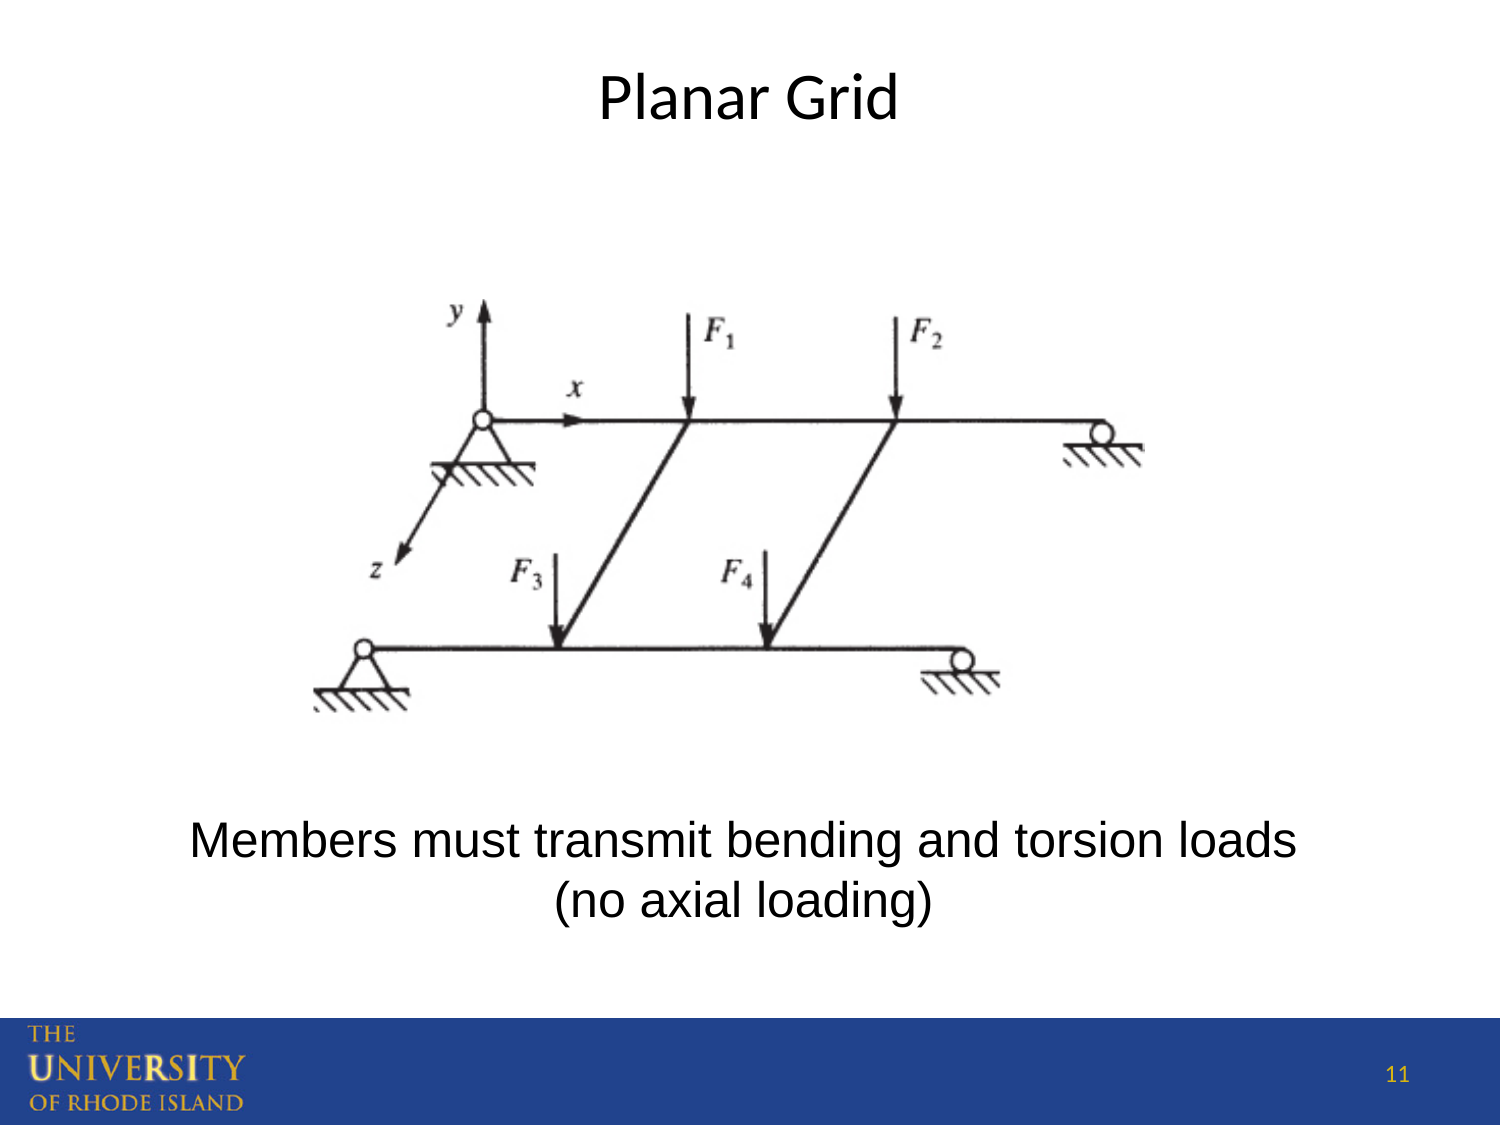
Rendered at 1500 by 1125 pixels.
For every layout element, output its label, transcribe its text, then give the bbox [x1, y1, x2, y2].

title Planar Grid [75, 45, 1425, 233]
picture [0, 1018, 1500, 1125]
list Members must transmit bending and torsion loads (no axial loading) [150, 800, 1338, 1038]
picture [312, 299, 1151, 751]
